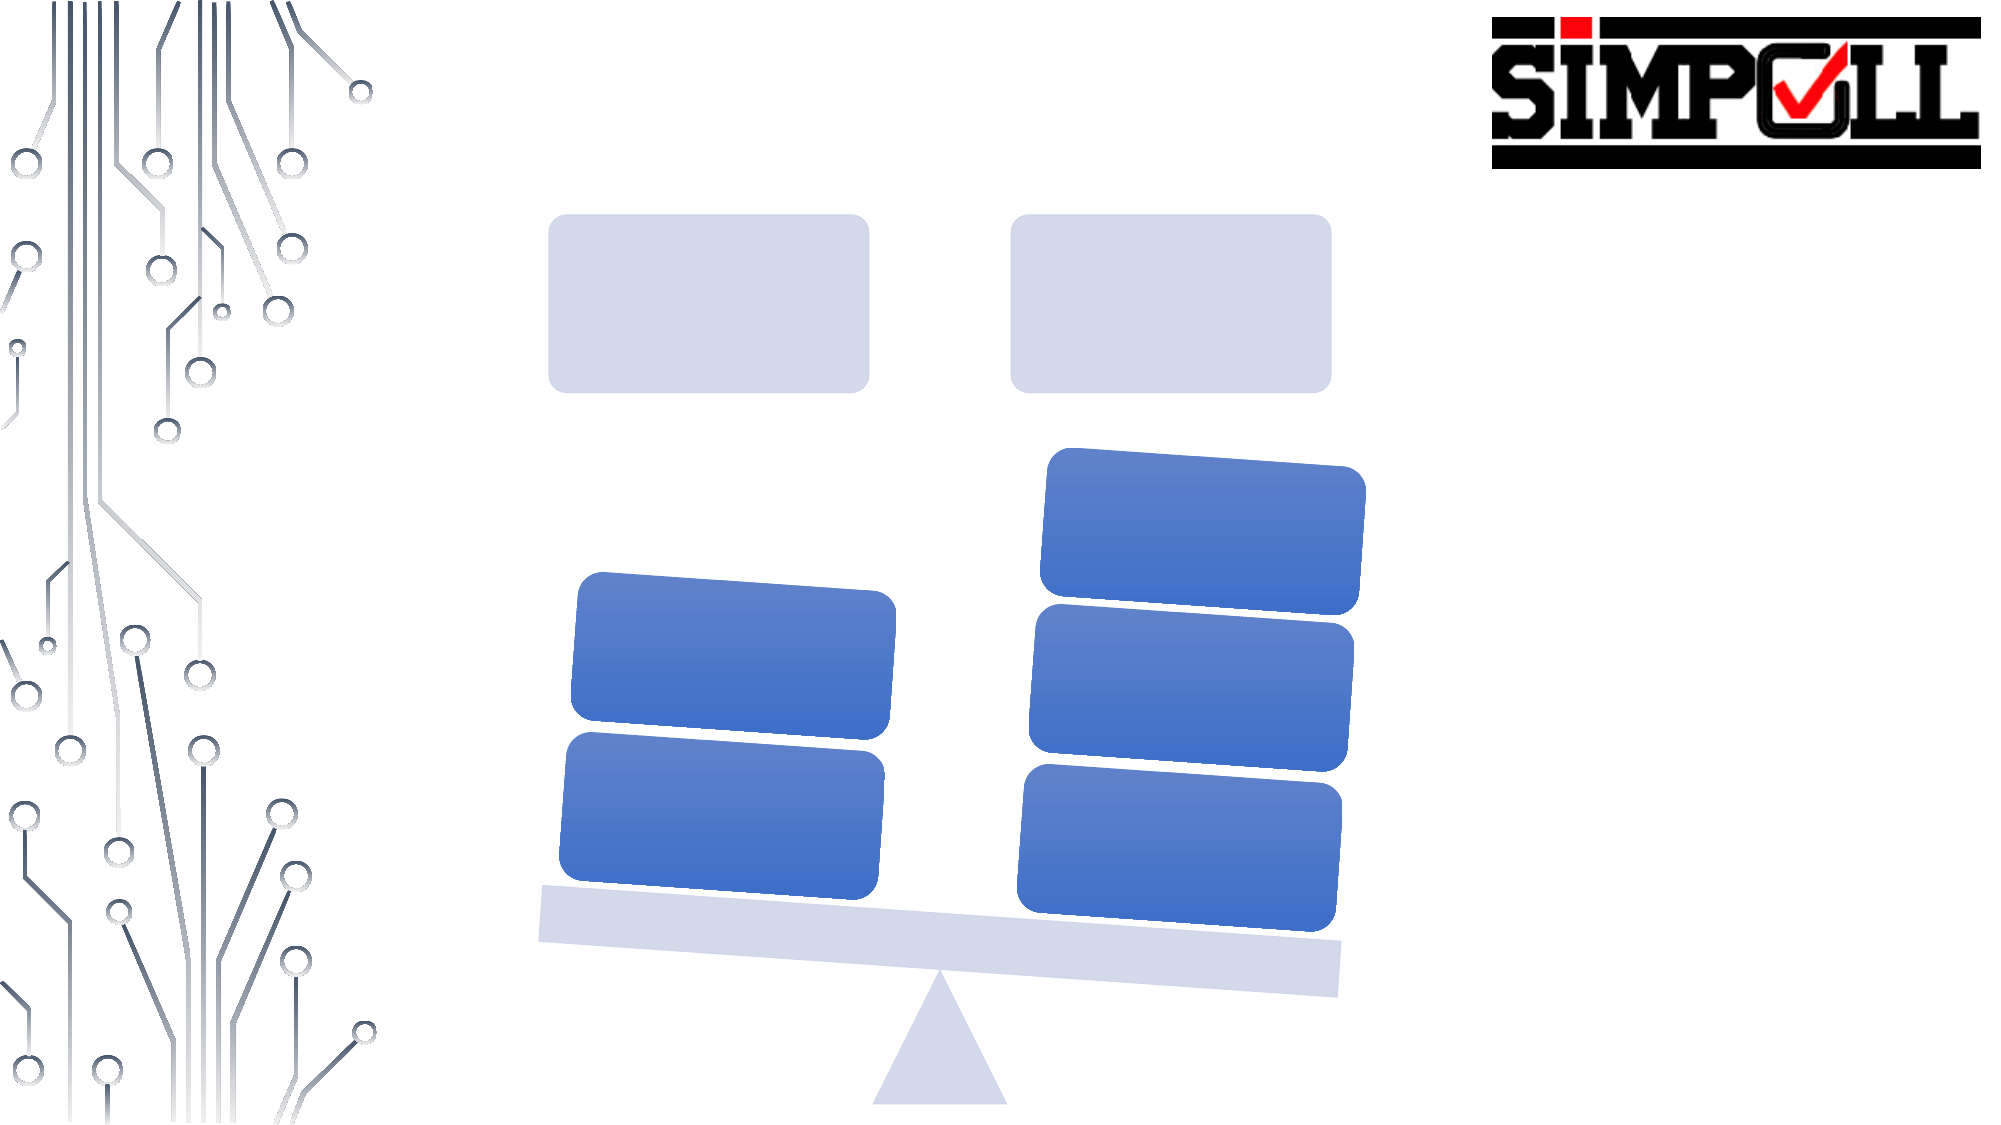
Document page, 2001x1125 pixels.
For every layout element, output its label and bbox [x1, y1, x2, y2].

text_box [273, 214, 1607, 1104]
picture [1492, 17, 1981, 169]
